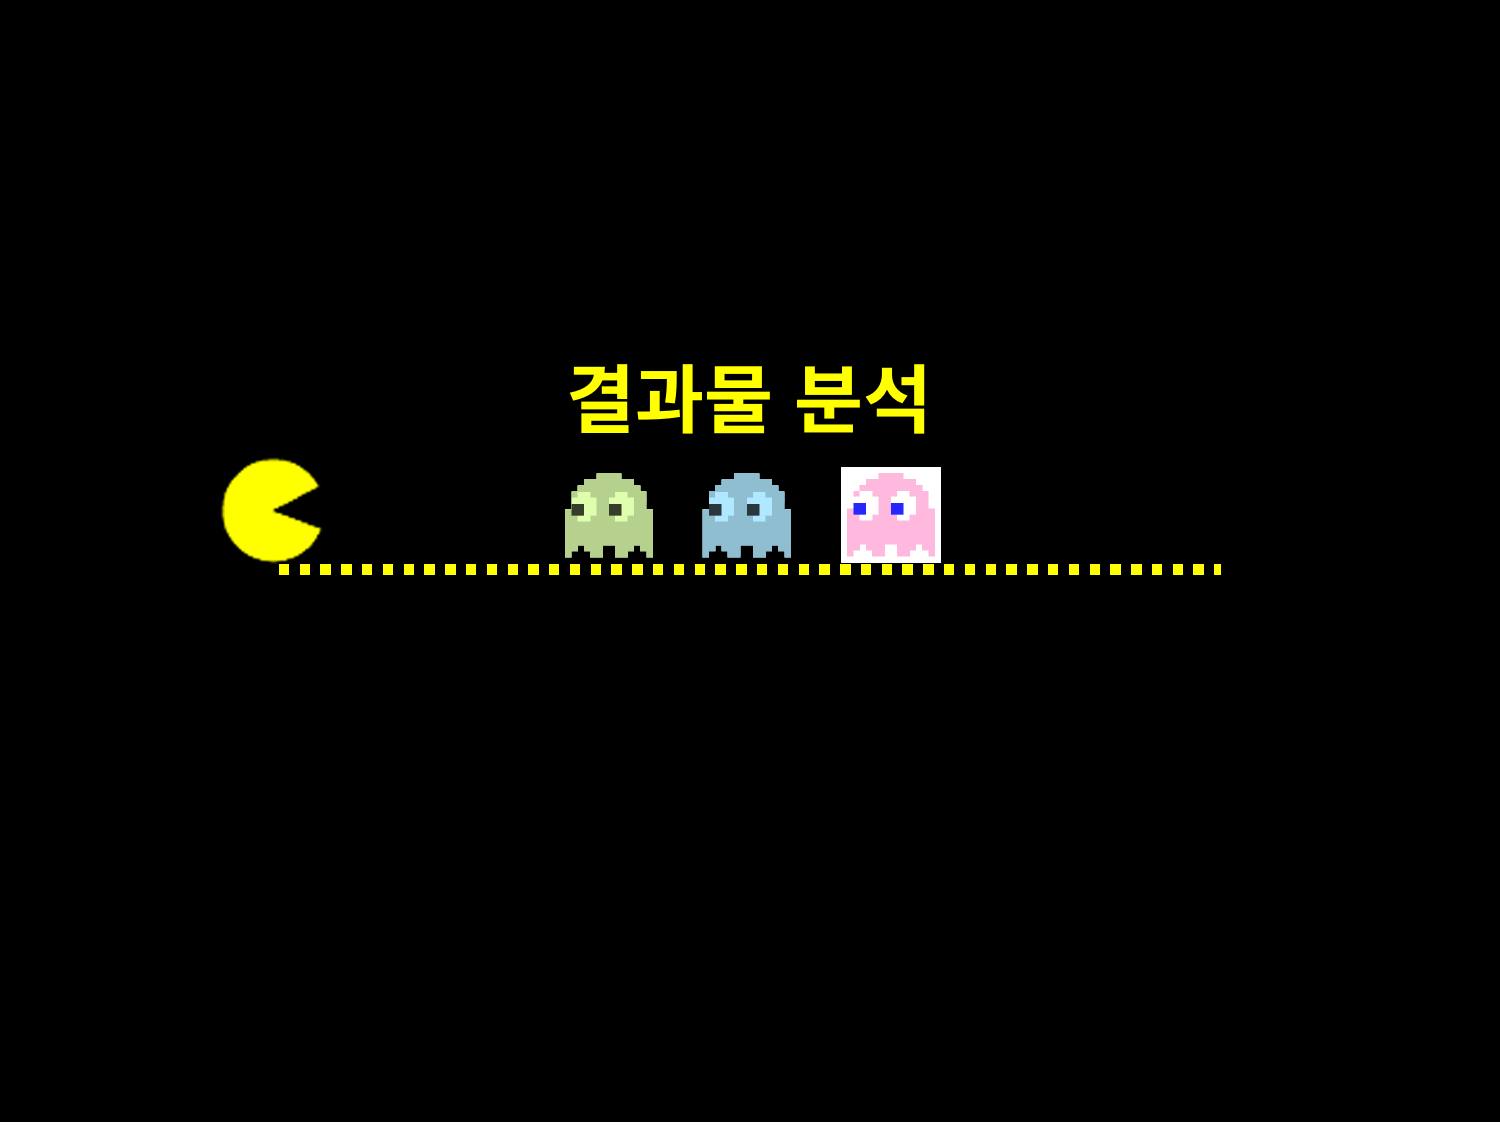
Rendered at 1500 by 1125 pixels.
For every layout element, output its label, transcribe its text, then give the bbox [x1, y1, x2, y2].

text_box [0, 0, 1500, 1122]
picture [211, 451, 331, 570]
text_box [558, 467, 942, 563]
text_box 결과물 분석 [552, 345, 948, 451]
